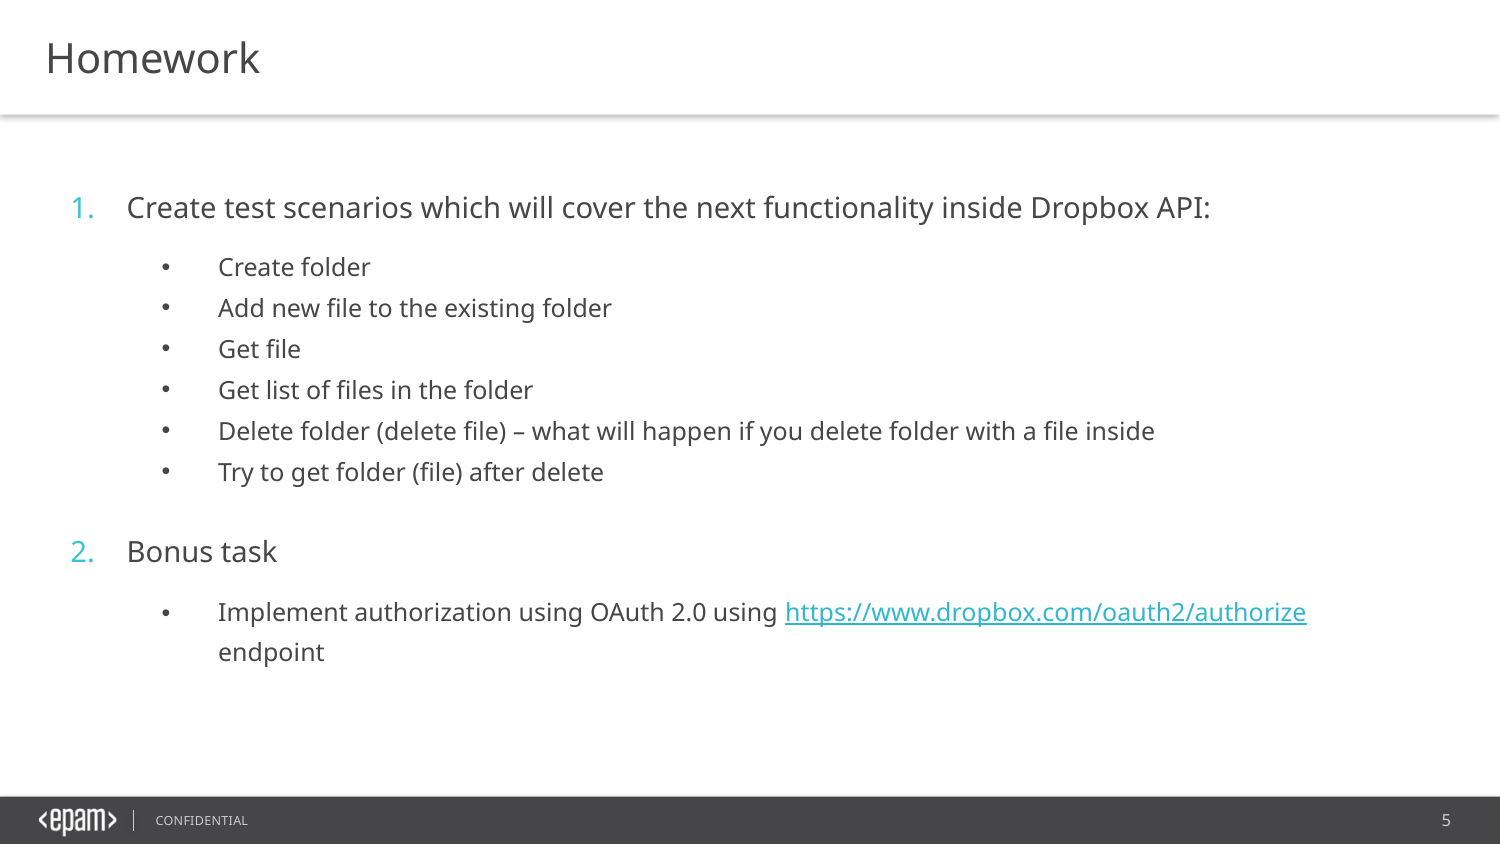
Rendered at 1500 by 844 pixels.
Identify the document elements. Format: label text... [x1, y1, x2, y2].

list Homework [0, 0, 1500, 115]
picture [38, 808, 117, 837]
list Create test scenarios which will cover the next functionality inside Dropbox API: Create folder Add new file to the existing folder Get file Get list of files in the folder Delete folder (delete file) – what will happen if you delete folder with a file inside Try to get folder (file) after delete Bonus task Implement authorization using OAuth 2.0 using https://www.dropbox.com/oauth2/authorize endpoint [59, 177, 1428, 733]
